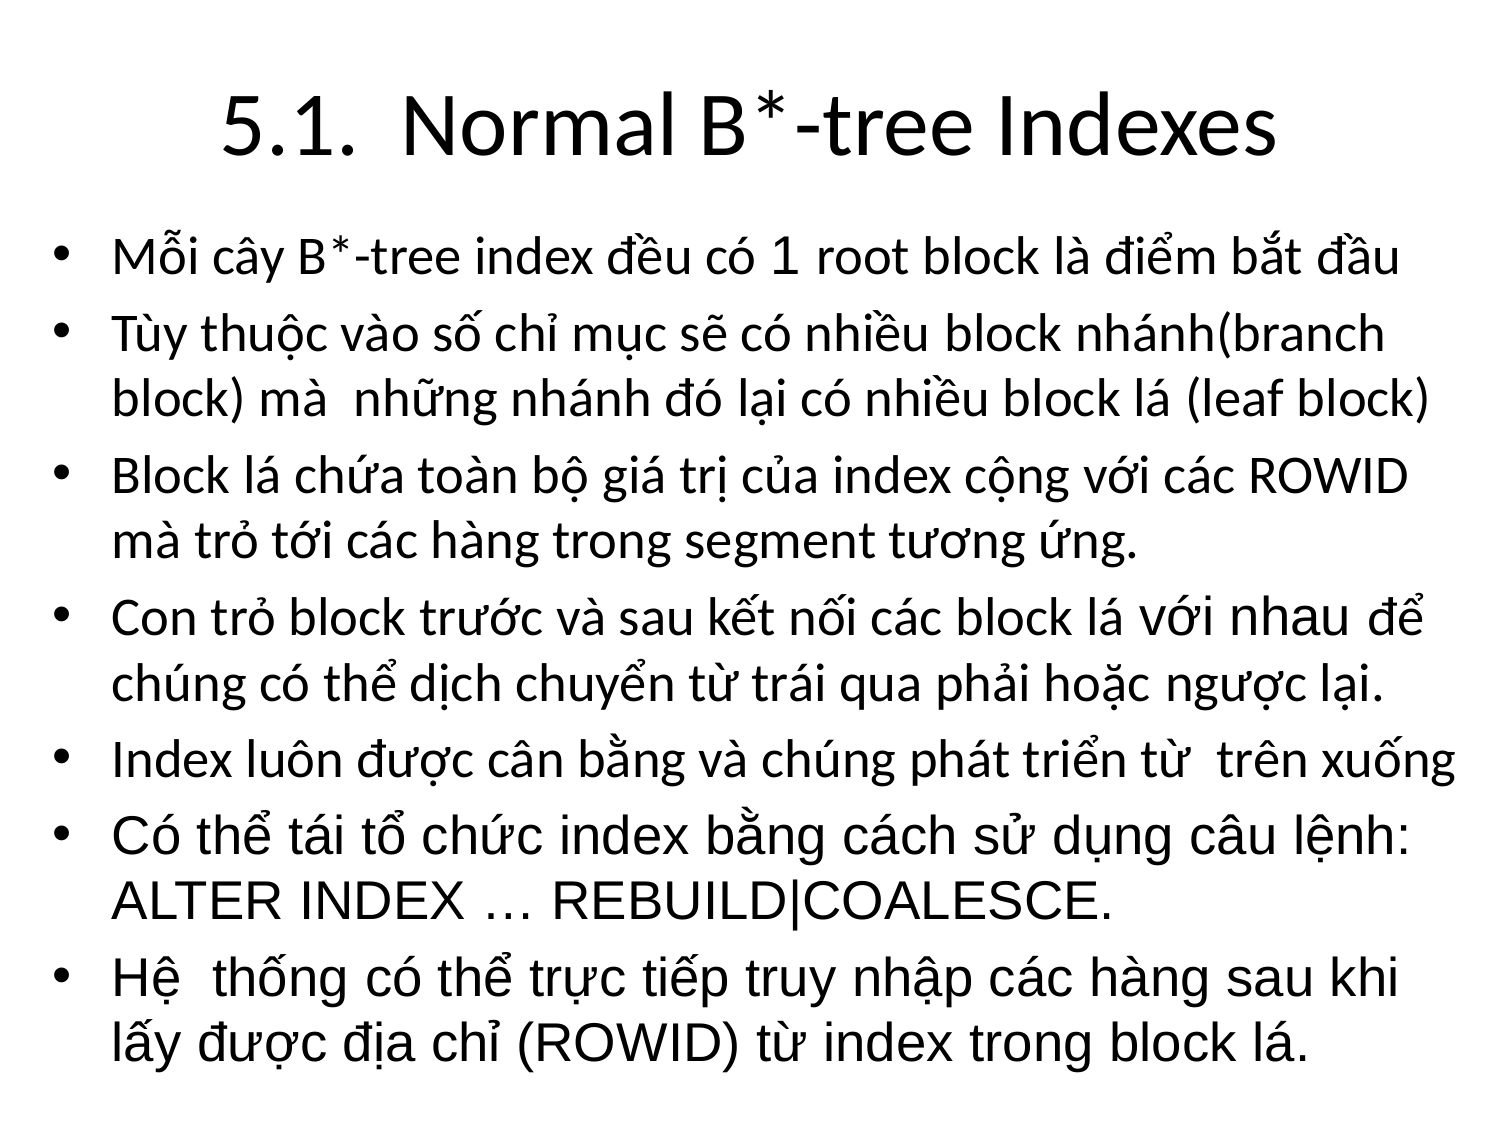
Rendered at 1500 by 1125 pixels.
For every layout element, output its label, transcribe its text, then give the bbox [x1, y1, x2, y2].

title 5.1. Normal B*-tree Indexes [75, 24, 1425, 212]
list Mỗi cây B*-tree index đều có 1 root block là điểm bắt đầu Tùy thuộc vào số chỉ mục sẽ có nhiều block nhánh(branch block) mà những nhánh đó lại có nhiều block lá (leaf block) Block lá chứa toàn bộ giá trị của index cộng với các ROWID mà trỏ tới các hàng trong segment tương ứng. Con trỏ block trước và sau kết nối các block lá với nhau để chúng có thể dịch chuyển từ trái qua phải hoặc ngược lại. Index luôn được cân bằng và chúng phát triển từ trên xuống Có thể tái tổ chức index bằng cách sử dụng câu lệnh: ALTER INDEX … REBUILD|COALESCE. Hệ thống có thể trực tiếp truy nhập các hàng sau khi lấy được địa chỉ (ROWID) từ index trong block lá. [37, 212, 1475, 1100]
